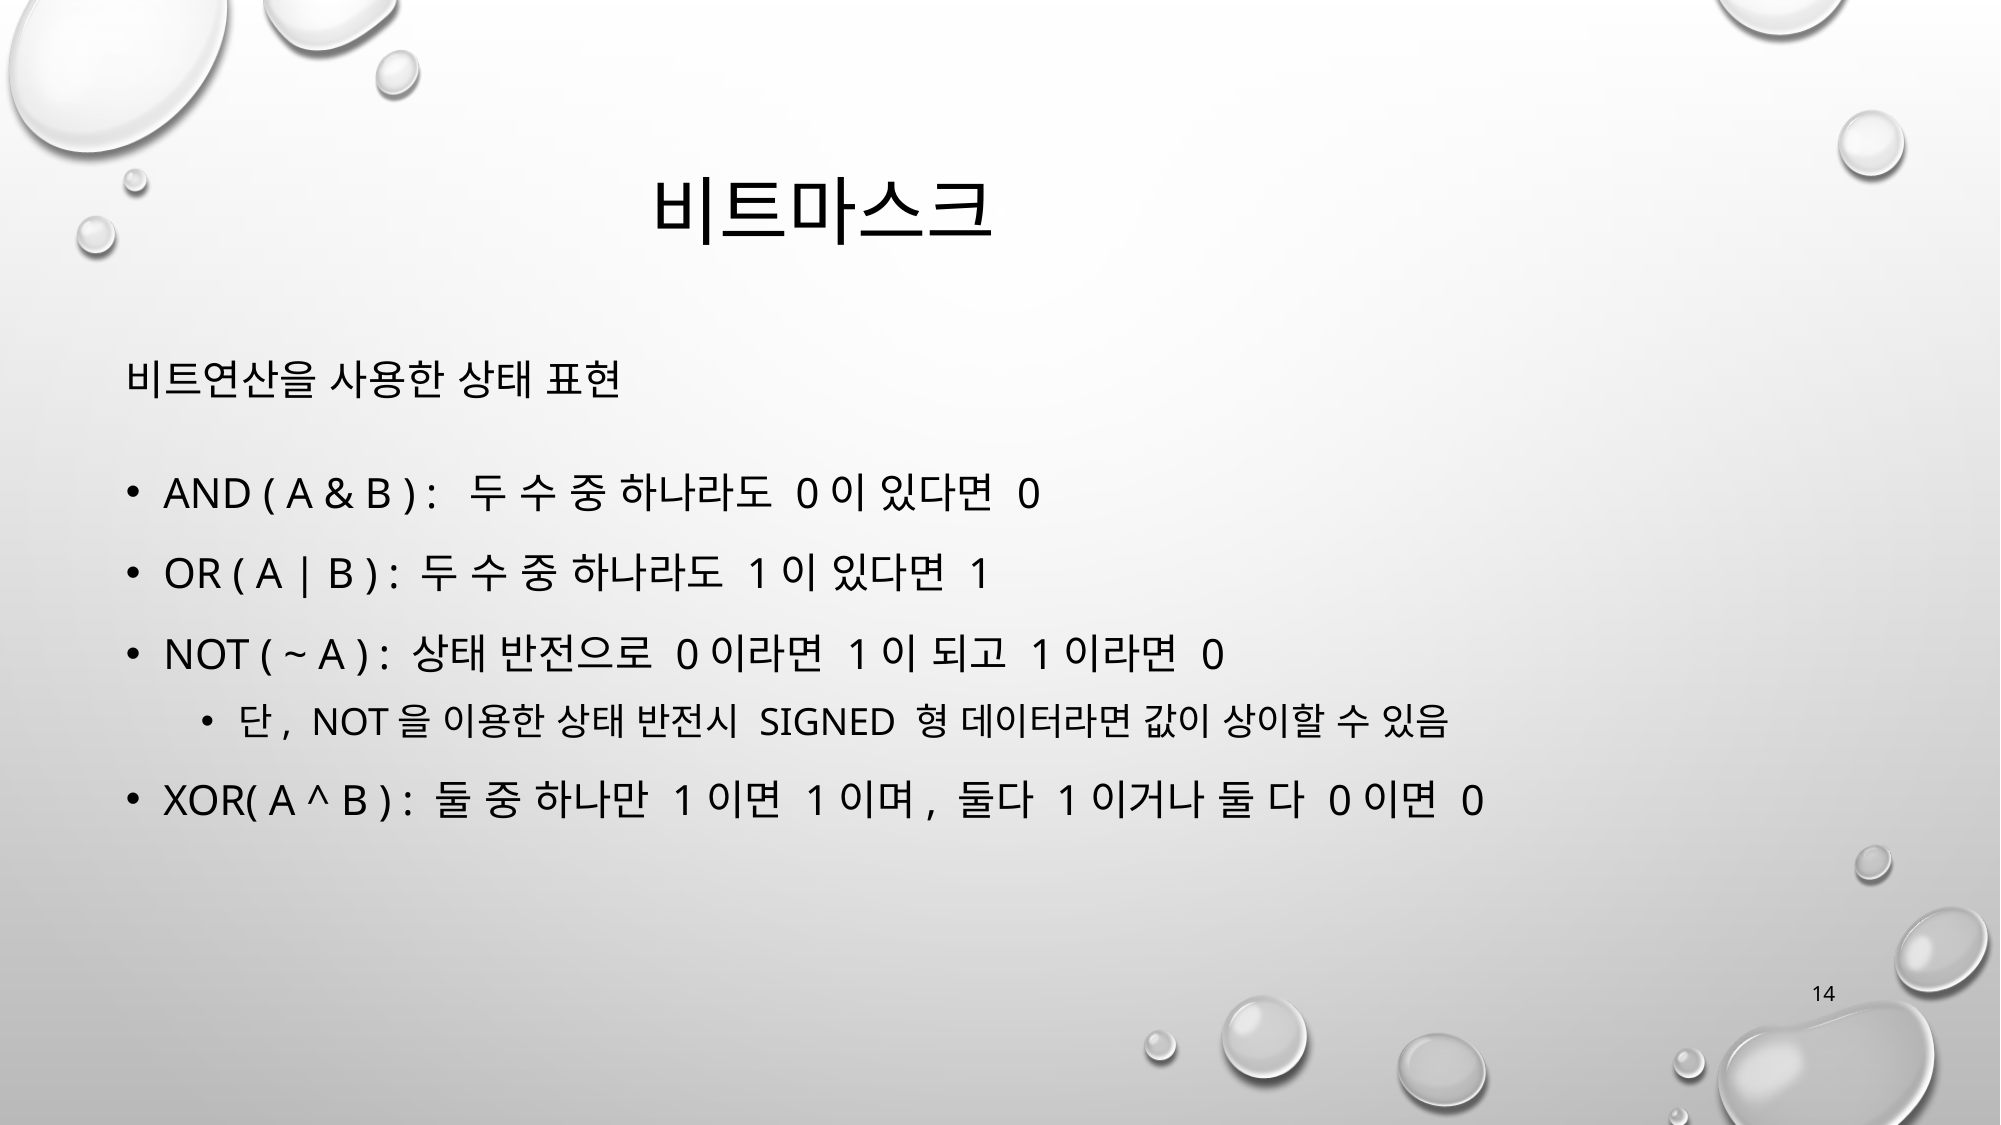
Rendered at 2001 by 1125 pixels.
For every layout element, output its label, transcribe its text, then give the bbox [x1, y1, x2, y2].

slide_number 14 [1724, 965, 1851, 1025]
picture [0, 0, 2000, 1125]
text_box 비트마스크 [117, 107, 1529, 324]
list AND ( A & B ) : 두 수 중 하나라도 0이 있다면 0 OR ( A | B ) : 두 수 중 하나라도 1이 있다면 1 NOT ( ~ A ) : 상태 반전으로 0이라면 1이 되고 1이라면 0 단, NOT을 이용한 상태 반전시 signed 형 데이터라면 값이 상이할 수 있음 XOR( A ^ B ) : 둘 중 하나만 1이면 1이며, 둘다 1이거나 둘 다 0이면 0 [110, 448, 1598, 991]
list 비트연산을 사용한 상태 표현 [110, 316, 798, 412]
